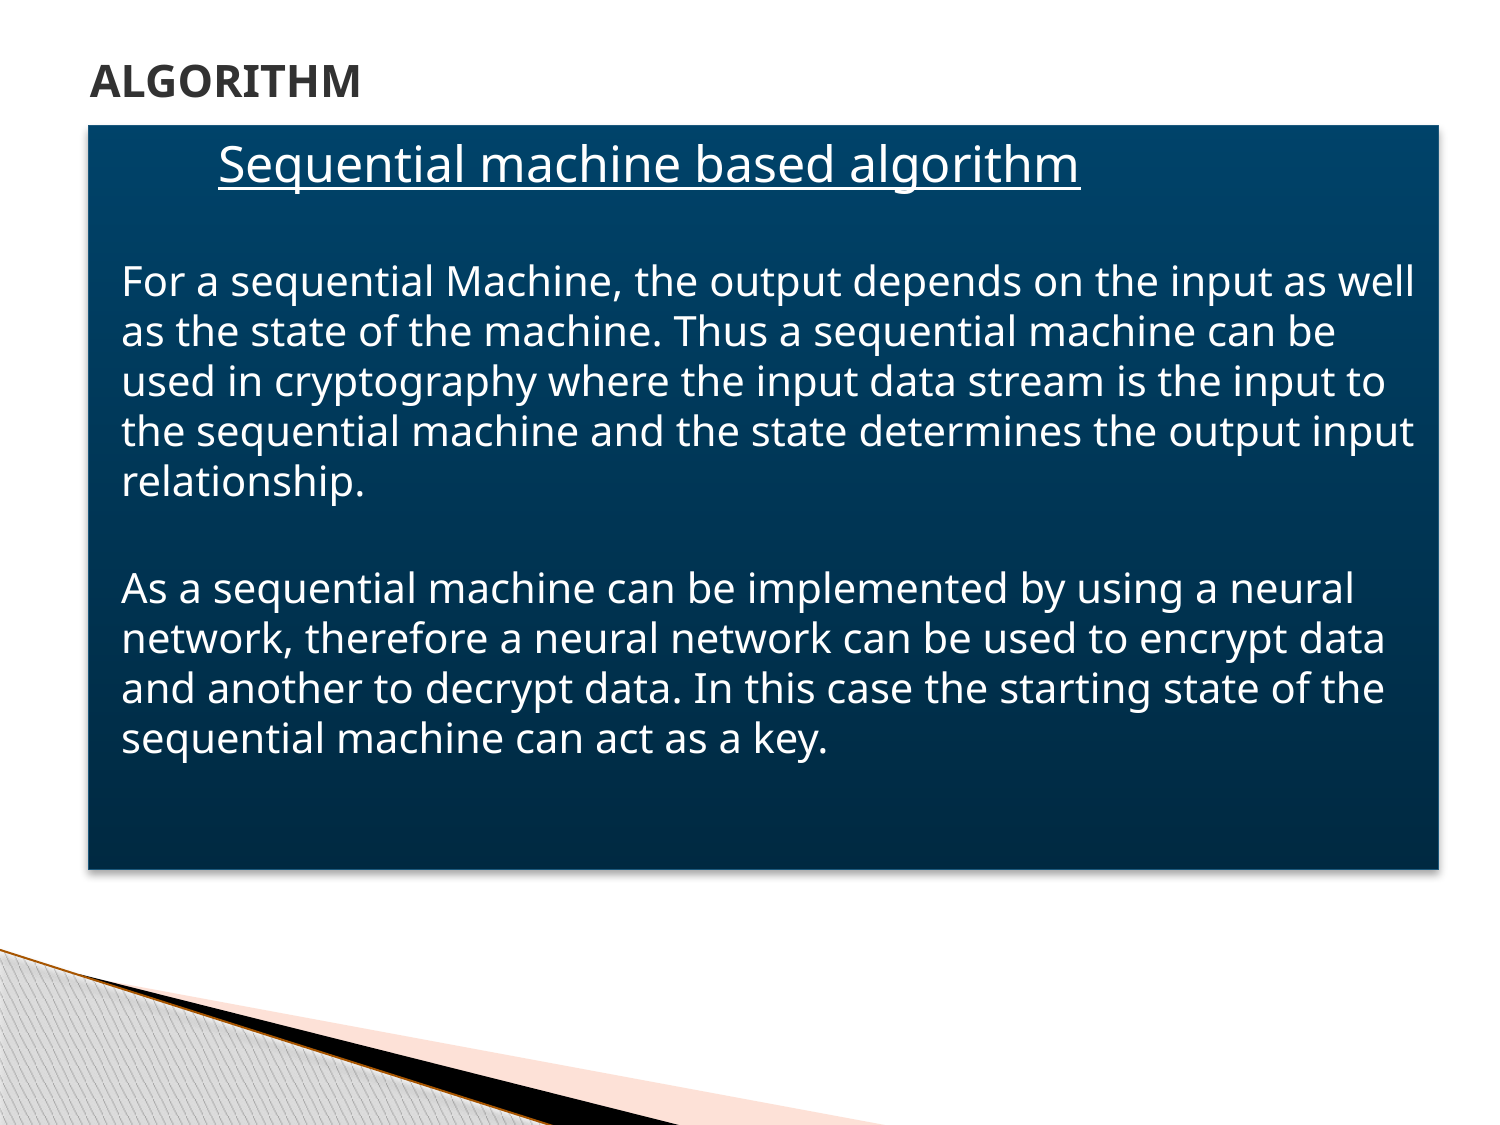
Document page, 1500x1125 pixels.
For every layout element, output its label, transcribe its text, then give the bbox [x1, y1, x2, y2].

title ALGORITHM [75, 45, 1425, 114]
list Sequential machine based algorithm For a sequential Machine, the output depends on the input as well as the state of the machine. Thus a sequential machine can be used in cryptography where the input data stream is the input to the sequential machine and the state determines the output input relationship. As a sequential machine can be implemented by using a neural network, therefore a neural network can be used to encrypt data and another to decrypt data. In this case the starting state of the sequential machine can act as a key. [88, 125, 1439, 870]
